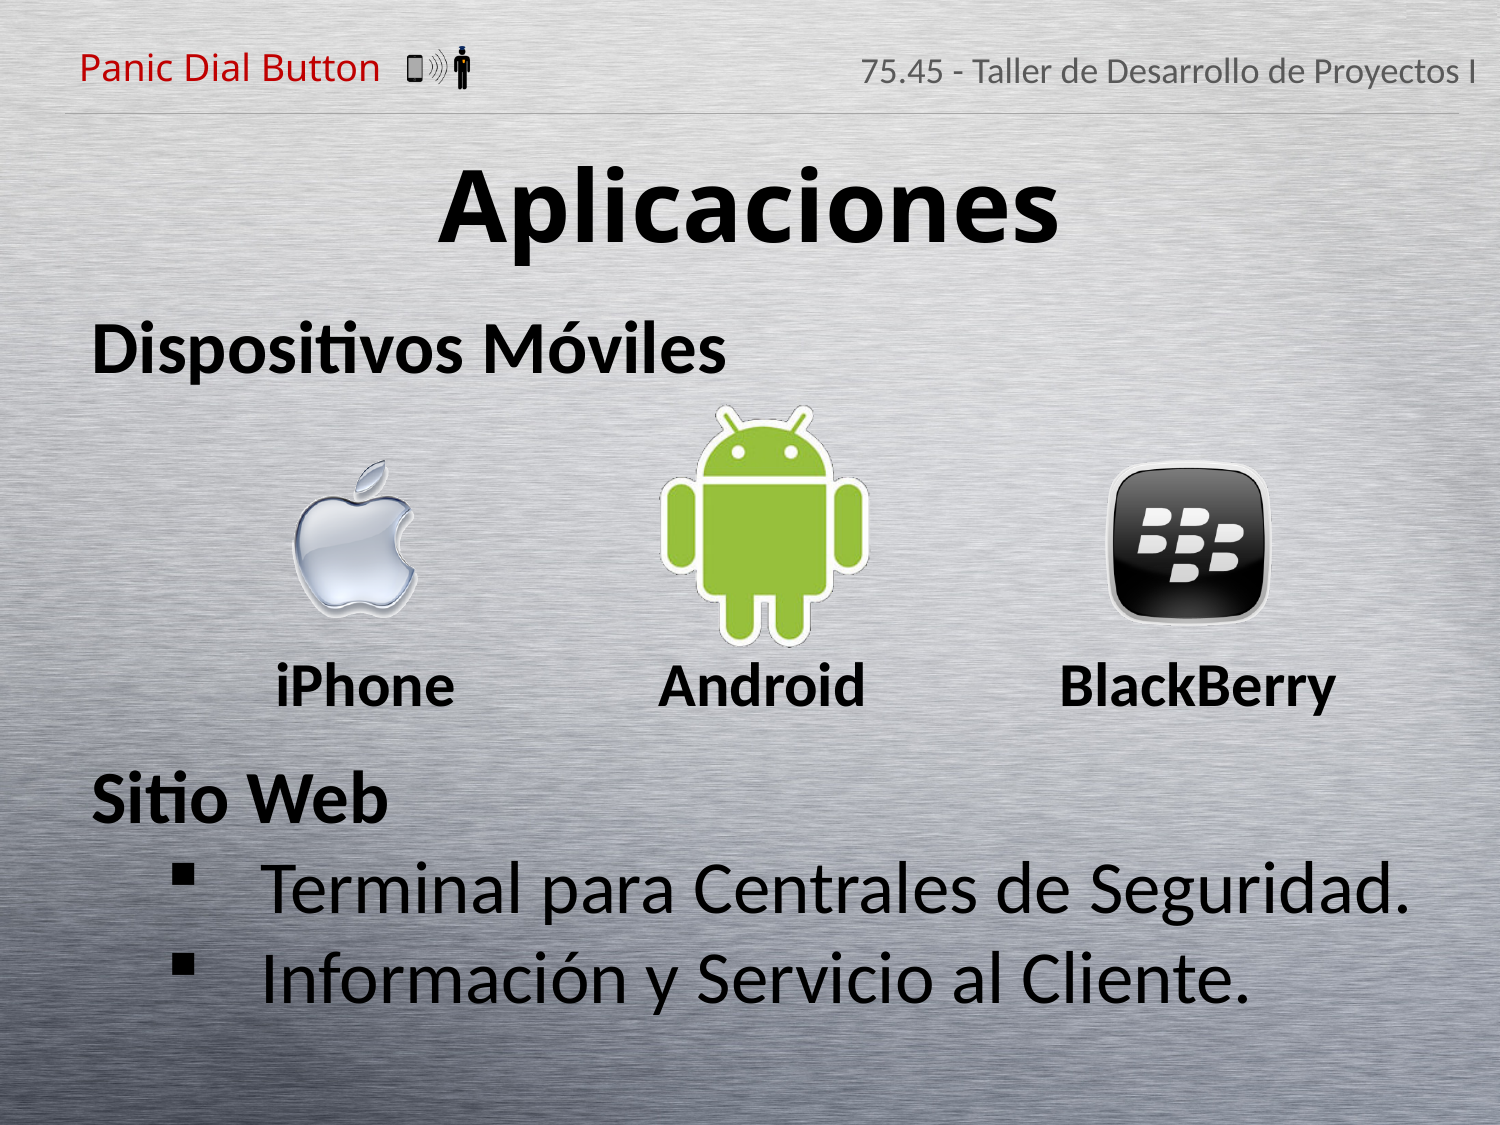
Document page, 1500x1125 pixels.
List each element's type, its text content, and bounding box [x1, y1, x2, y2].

text_box Aplicaciones [355, 137, 1145, 268]
text_box Dispositivos Móviles Sitio Web Terminal para Centrales de Seguridad. Información y Servicio al Cliente. [76, 290, 1447, 1026]
text_box BlackBerry [1044, 636, 1376, 727]
picture [0, 0, 1500, 1125]
subtitle 75.45 - Taller de Desarrollo de Proyectos I [844, 39, 1495, 103]
text_box Panic Dial Button [5, 42, 455, 91]
text_box iPhone [260, 636, 497, 727]
text_box Android [643, 636, 914, 727]
